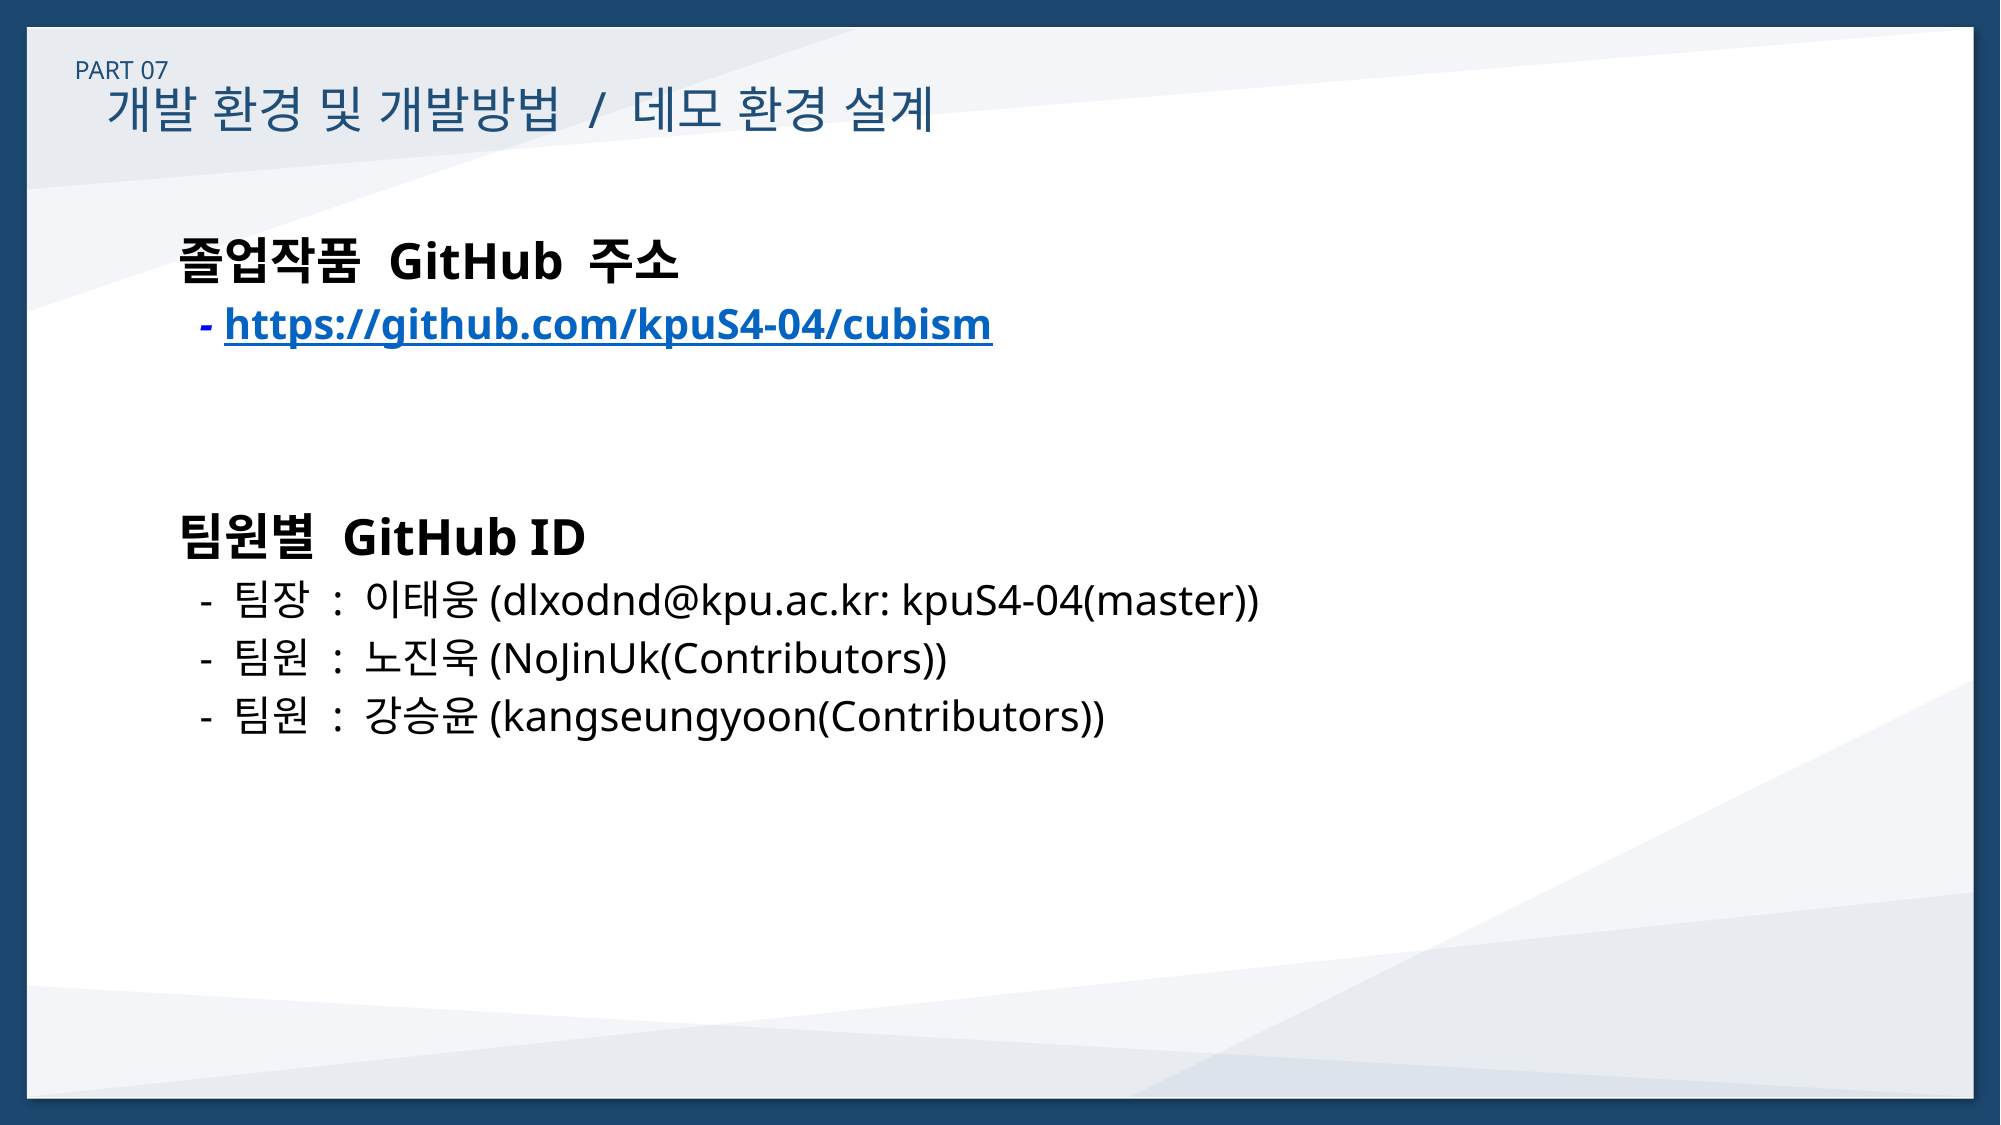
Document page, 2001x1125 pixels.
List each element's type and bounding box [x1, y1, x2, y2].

text_box [26, 27, 1974, 1099]
